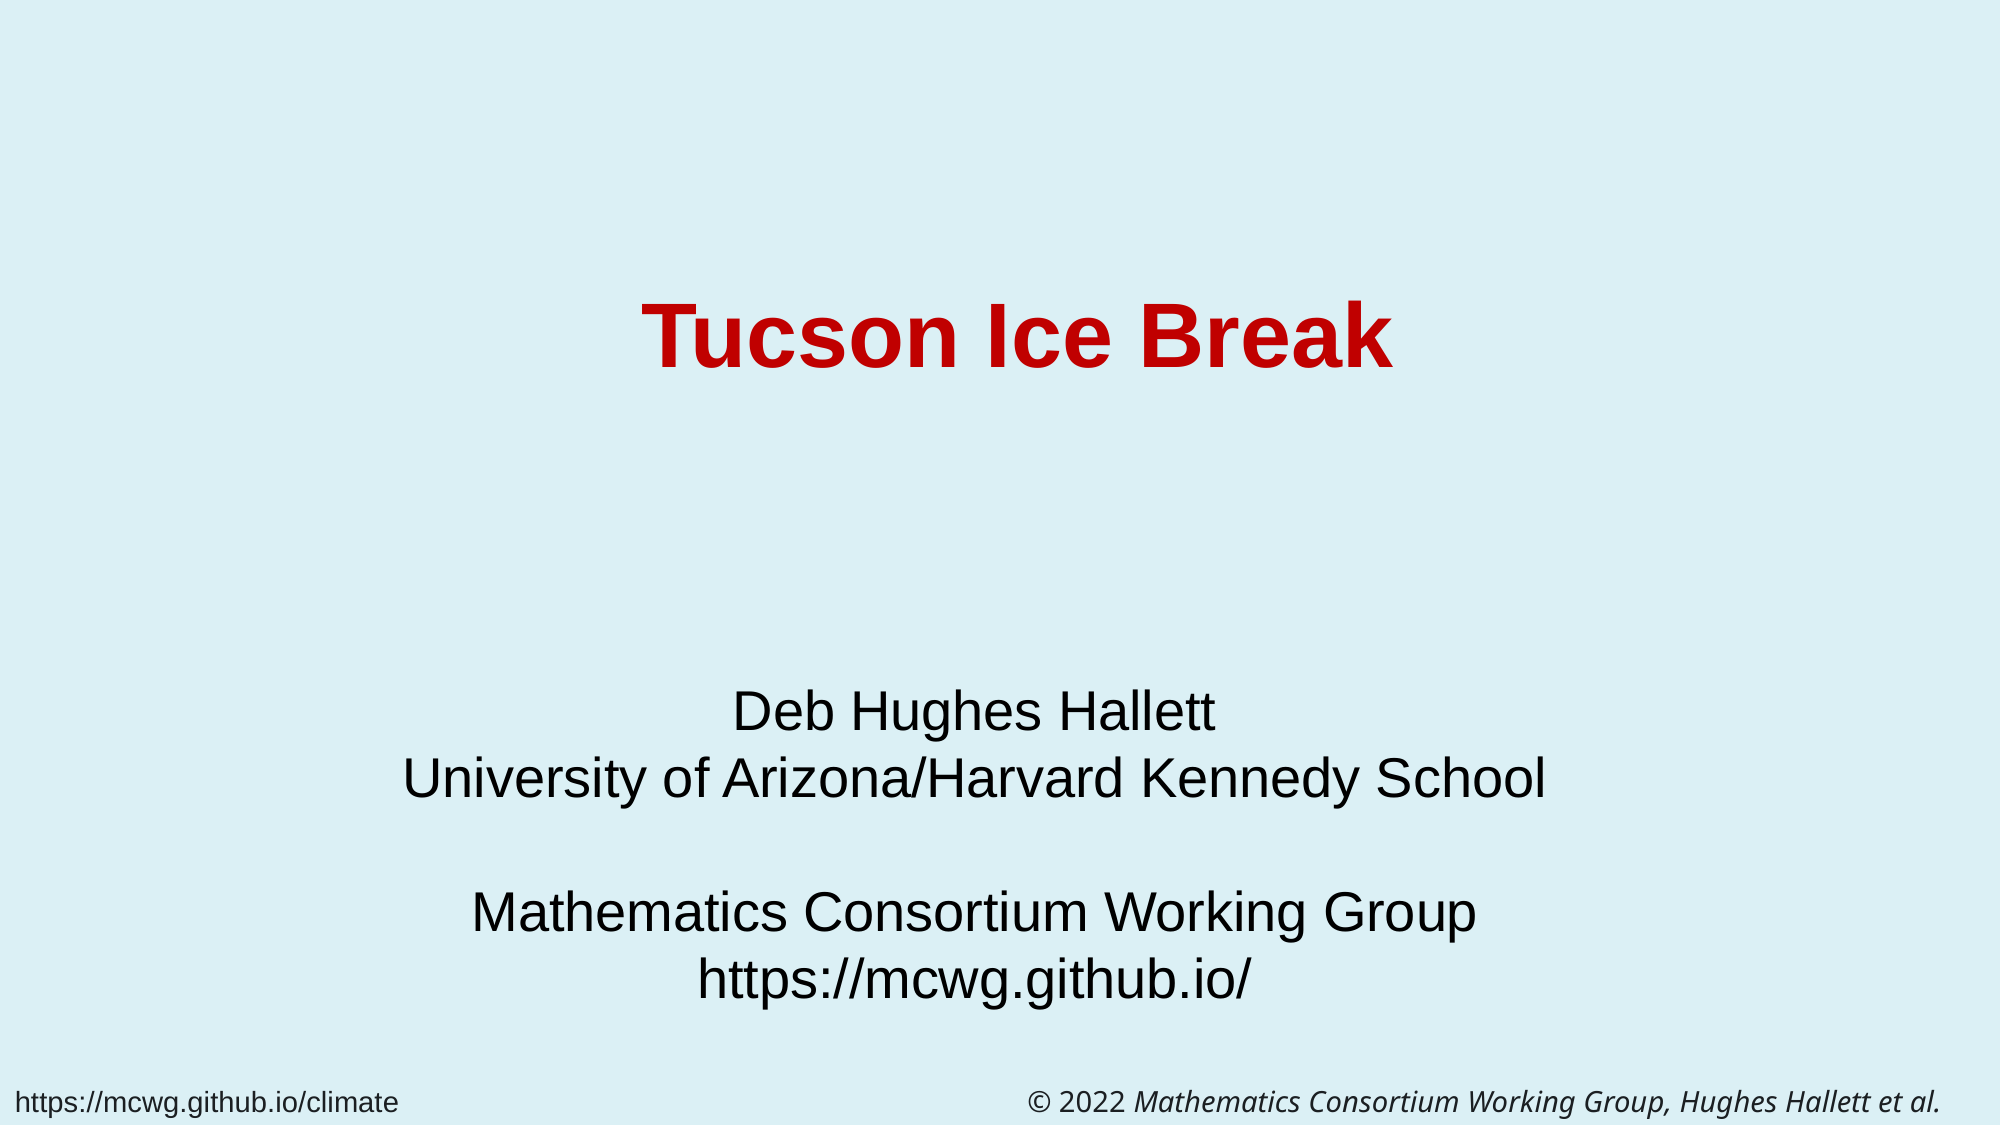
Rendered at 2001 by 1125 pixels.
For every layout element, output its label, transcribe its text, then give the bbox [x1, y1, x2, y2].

subtitle Deb Hughes Hallett University of Arizona/Harvard Kennedy School Mathematics Consortium Working Group https://mcwg.github.io/ [225, 675, 1725, 1013]
text_box https://mcwg.github.io/climate [0, 1075, 975, 1125]
title Tucson Ice Break [112, 218, 1924, 444]
text_box © 2022 Mathematics Consortium Working Group, Hughes Hallett et al. [1012, 1075, 1988, 1125]
